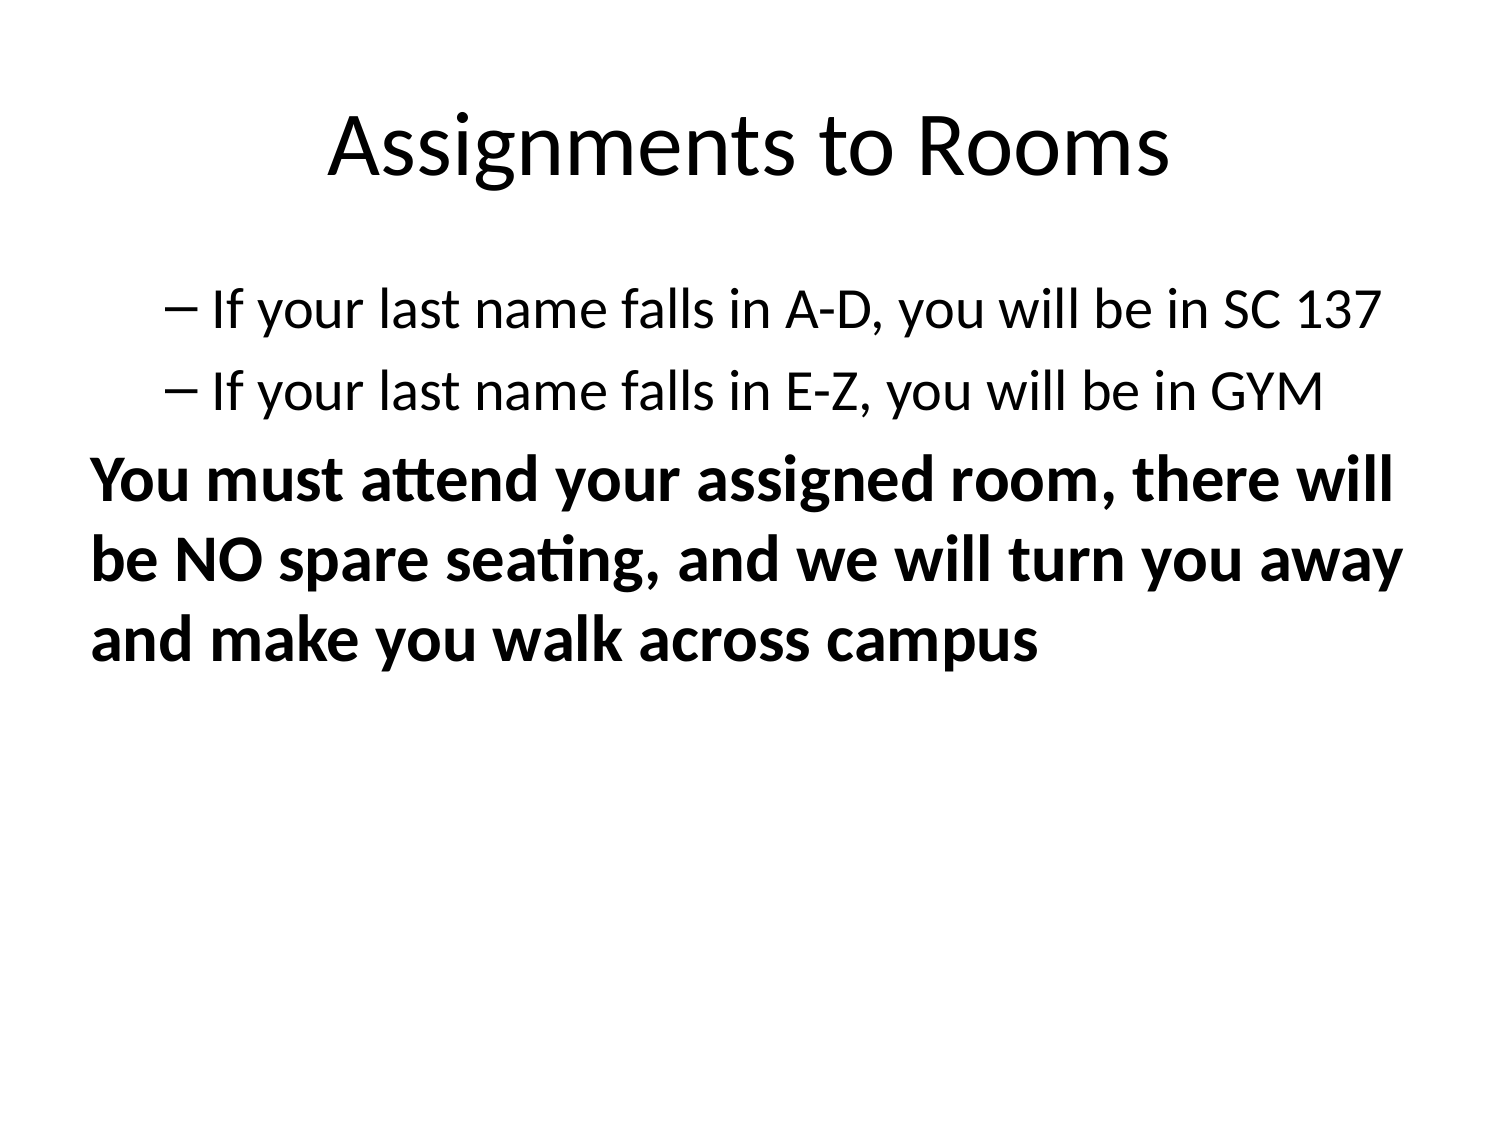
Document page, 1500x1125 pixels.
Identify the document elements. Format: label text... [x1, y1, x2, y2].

list If your last name falls in A-D, you will be in SC 137 If your last name falls in E-Z, you will be in GYM You must attend your assigned room, there will be NO spare seating, and we will turn you away and make you walk across campus [75, 262, 1425, 1005]
title Assignments to Rooms [75, 45, 1425, 233]
